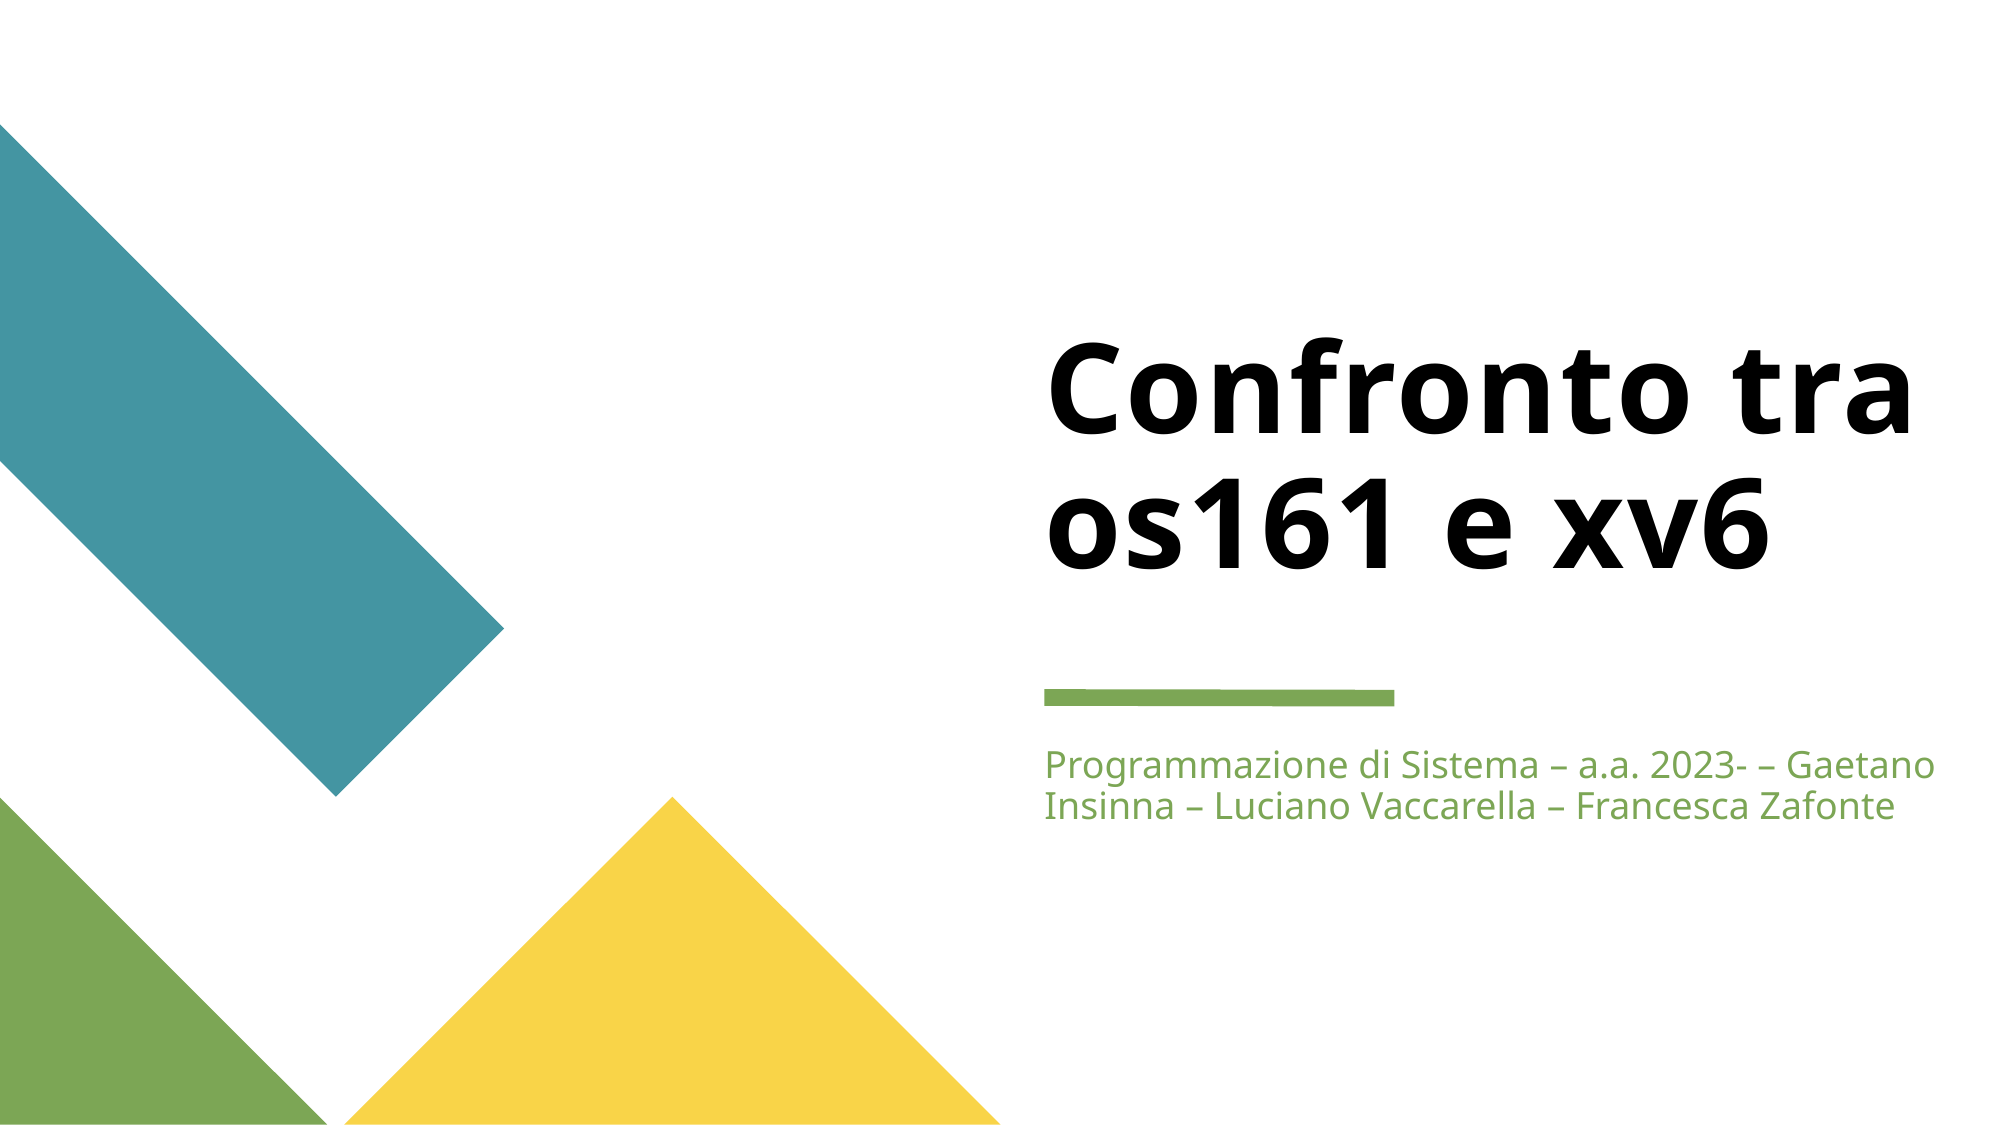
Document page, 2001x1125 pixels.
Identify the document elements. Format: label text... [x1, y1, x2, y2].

title Confronto tra os161 e xv6 [1044, 347, 1946, 596]
list Programmazione di Sistema – a.a. 2023- – Gaetano Insinna – Luciano Vaccarella – Francesca Zafonte [1044, 746, 1946, 903]
